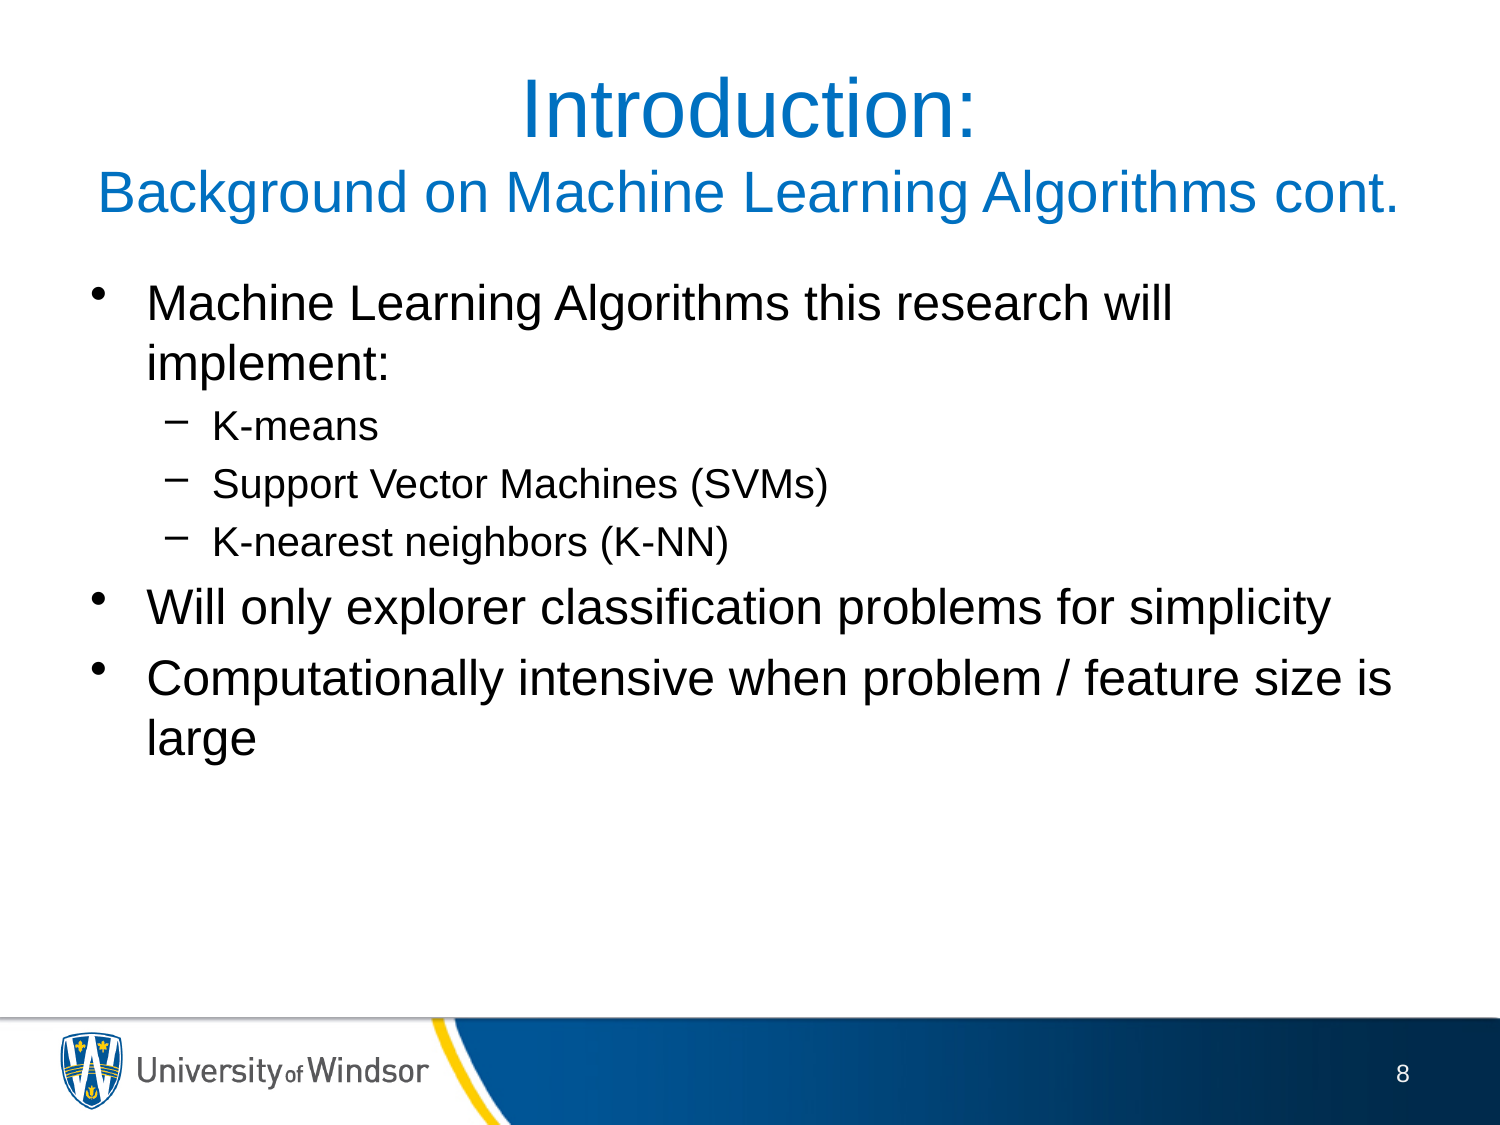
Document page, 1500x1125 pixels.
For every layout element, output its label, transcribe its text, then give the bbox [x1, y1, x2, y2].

slide_number 8 [1074, 1042, 1425, 1103]
list Machine Learning Algorithms this research will implement: K-means Support Vector Machines (SVMs) K-nearest neighbors (K-NN) Will only explorer classification problems for simplicity Computationally intensive when problem / feature size is large [75, 262, 1425, 1005]
title Introduction: Background on Machine Learning Algorithms cont. [75, 45, 1425, 233]
picture [0, 1017, 1500, 1125]
